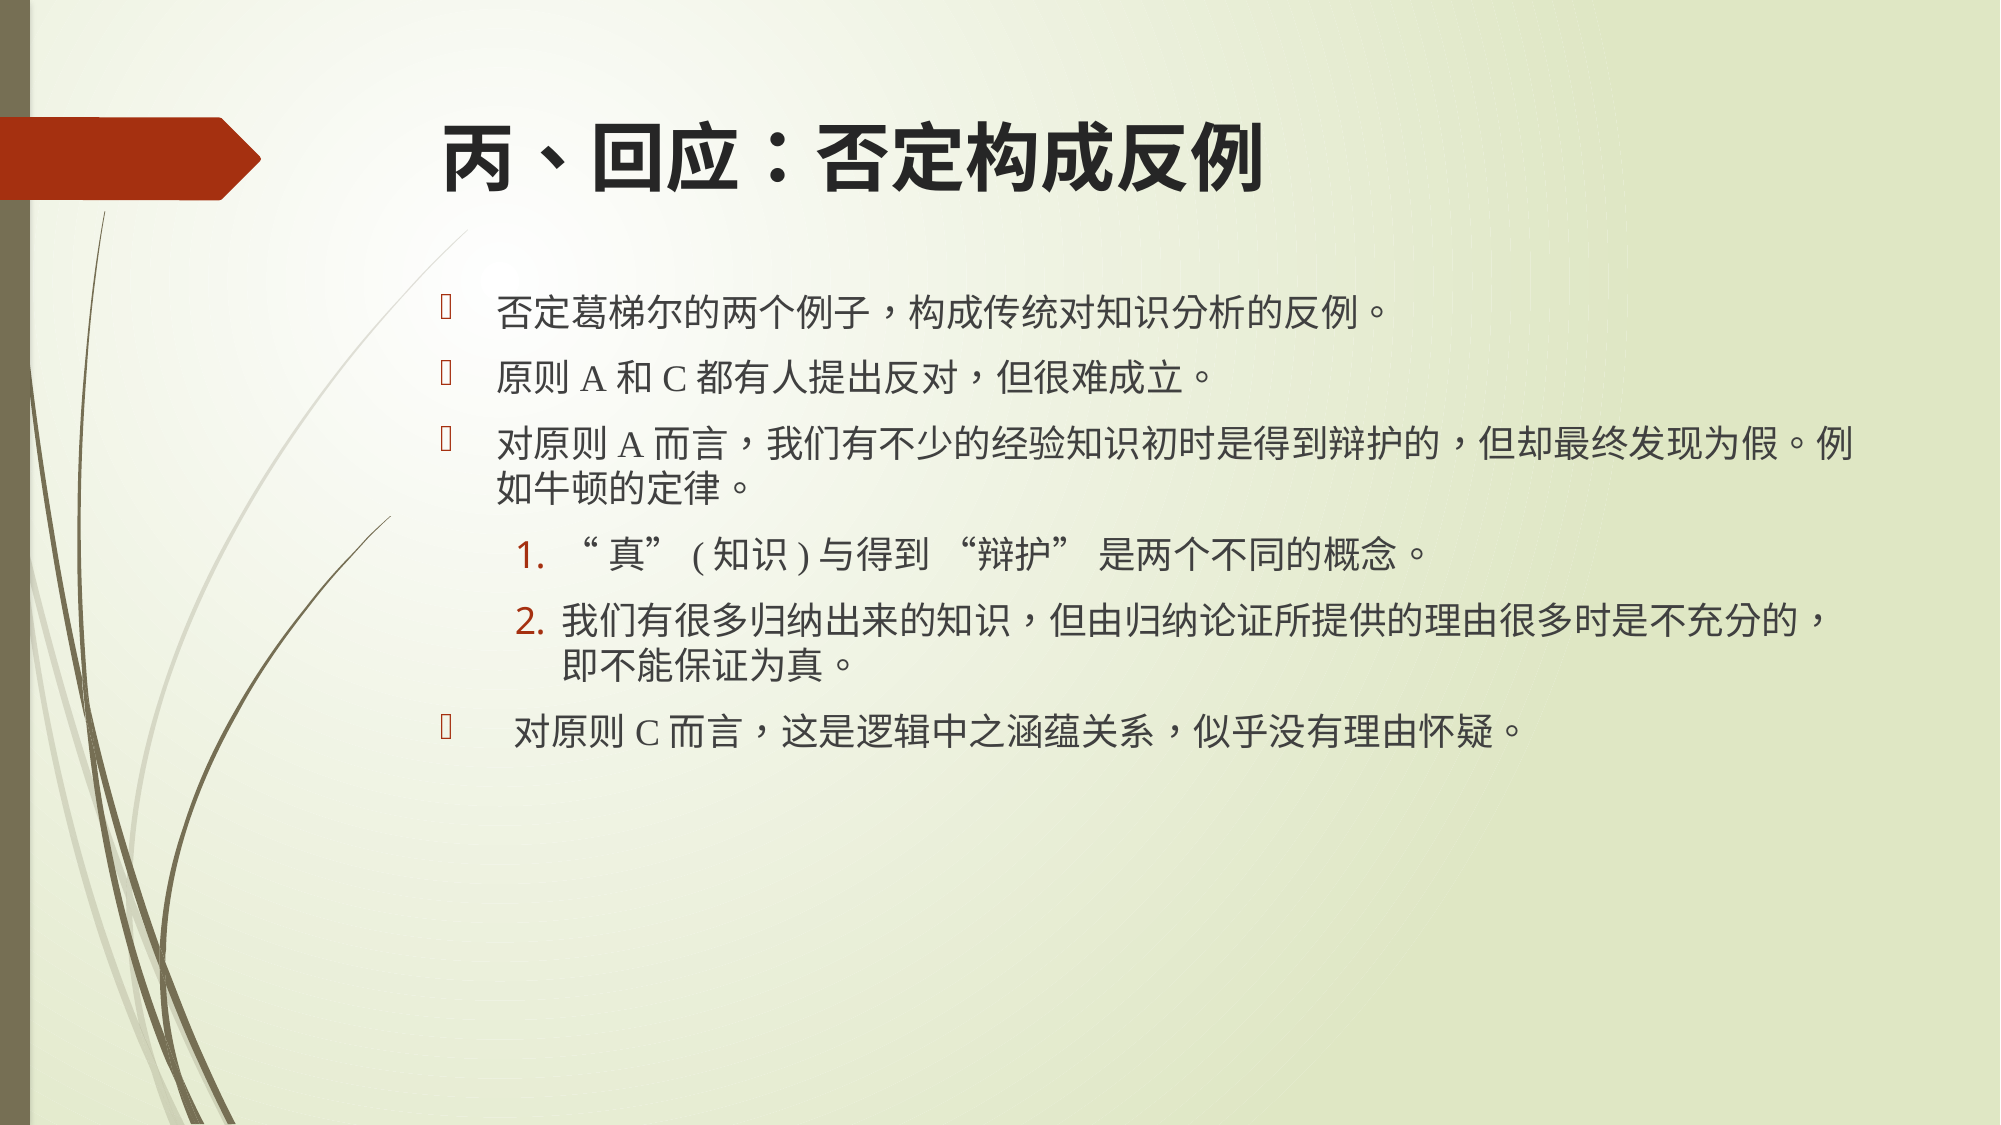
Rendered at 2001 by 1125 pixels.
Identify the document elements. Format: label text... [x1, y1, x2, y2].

title 丙、回应：否定构成反例 [425, 102, 1888, 280]
list 否定葛梯尔的两个例子，构成传统对知识分析的反例。 原则A和C都有人提出反对，但很难成立。 对原则A而言，我们有不少的经验知识初时是得到辩护的，但却最终发现为假。例如牛顿的定律。 “真”(知识)与得到 “辩护” 是两个不同的概念。 我们有很多归纳出来的知识，但由归纳论证所提供的理由很多时是不充分的，即不能保证为真。 对原则C而言，这是逻辑中之涵蕴关系，似乎没有理由怀疑。 [424, 280, 1888, 901]
